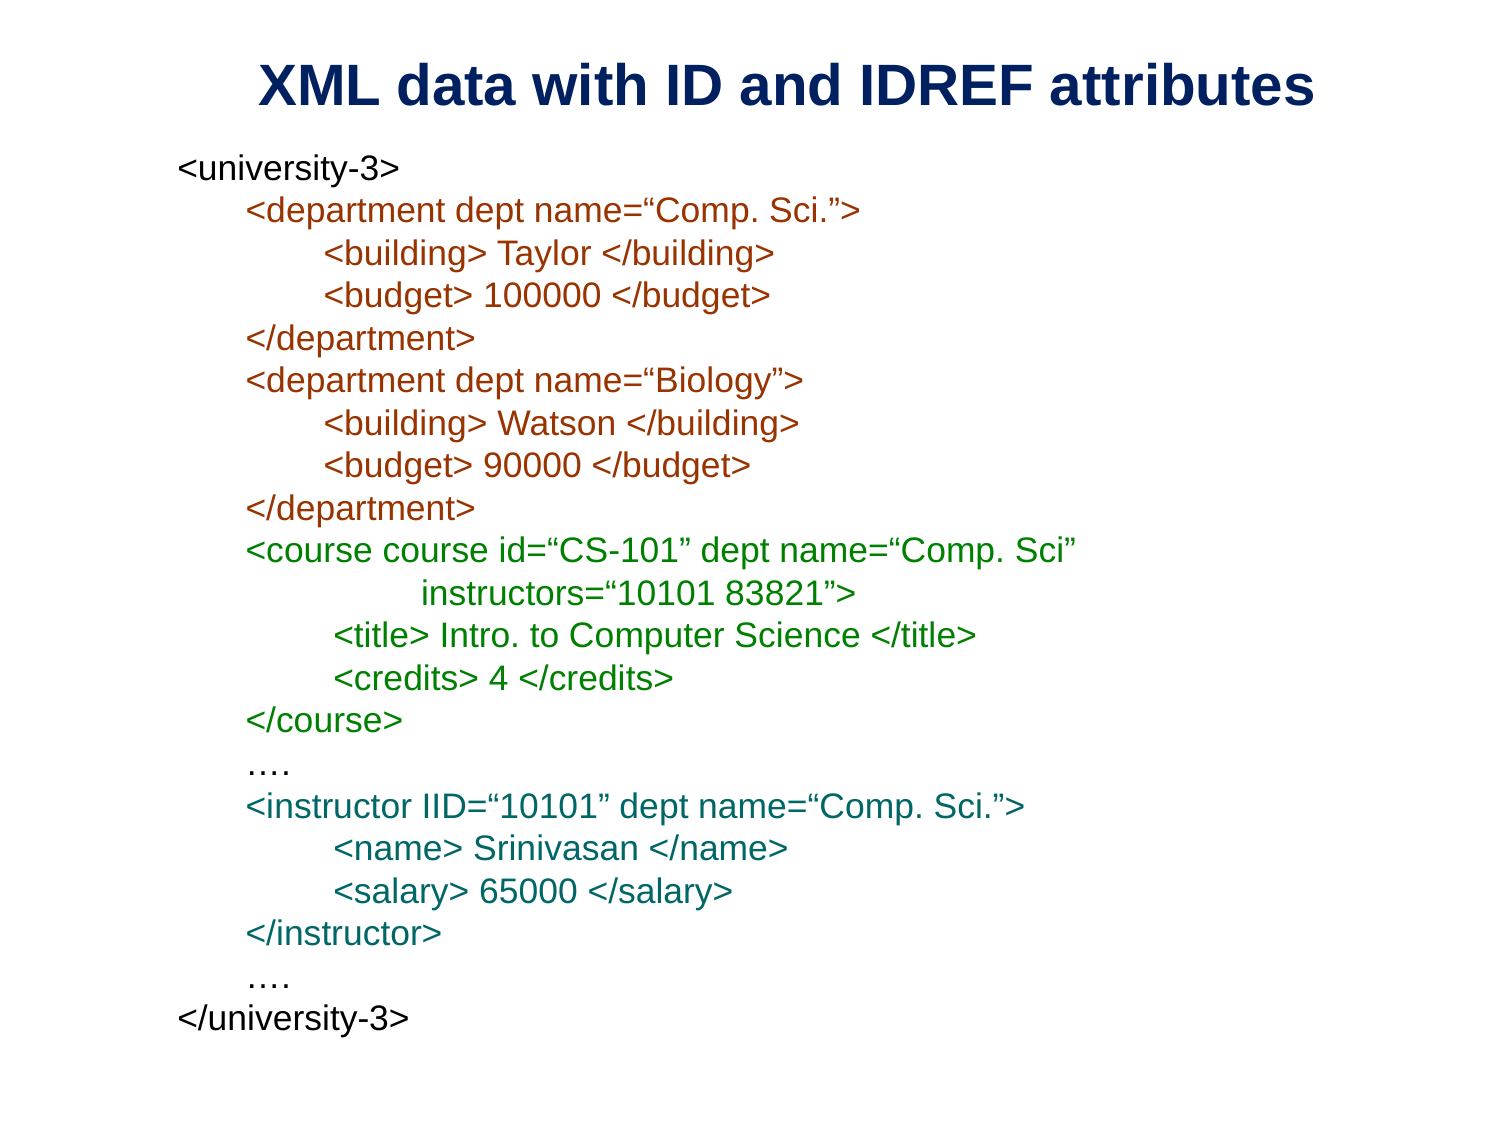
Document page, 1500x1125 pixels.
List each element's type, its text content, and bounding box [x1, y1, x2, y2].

text_box <university-3> <department dept name=“Comp. Sci.”> <building> Taylor </building> <budget> 100000 </budget> </department> <department dept name=“Biology”> <building> Watson </building> <budget> 90000 </budget> </department> <course course id=“CS-101” dept name=“Comp. Sci” instructors=“10101 83821”> <title> Intro. to Computer Science </title> <credits> 4 </credits> </course> …. <instructor IID=“10101” dept name=“Comp. Sci.”> <name> Srinivasan </name> <salary> 65000 </salary> </instructor> …. </university-3> [162, 137, 1313, 1046]
title XML data with ID and IDREF attributes [124, 24, 1451, 126]
